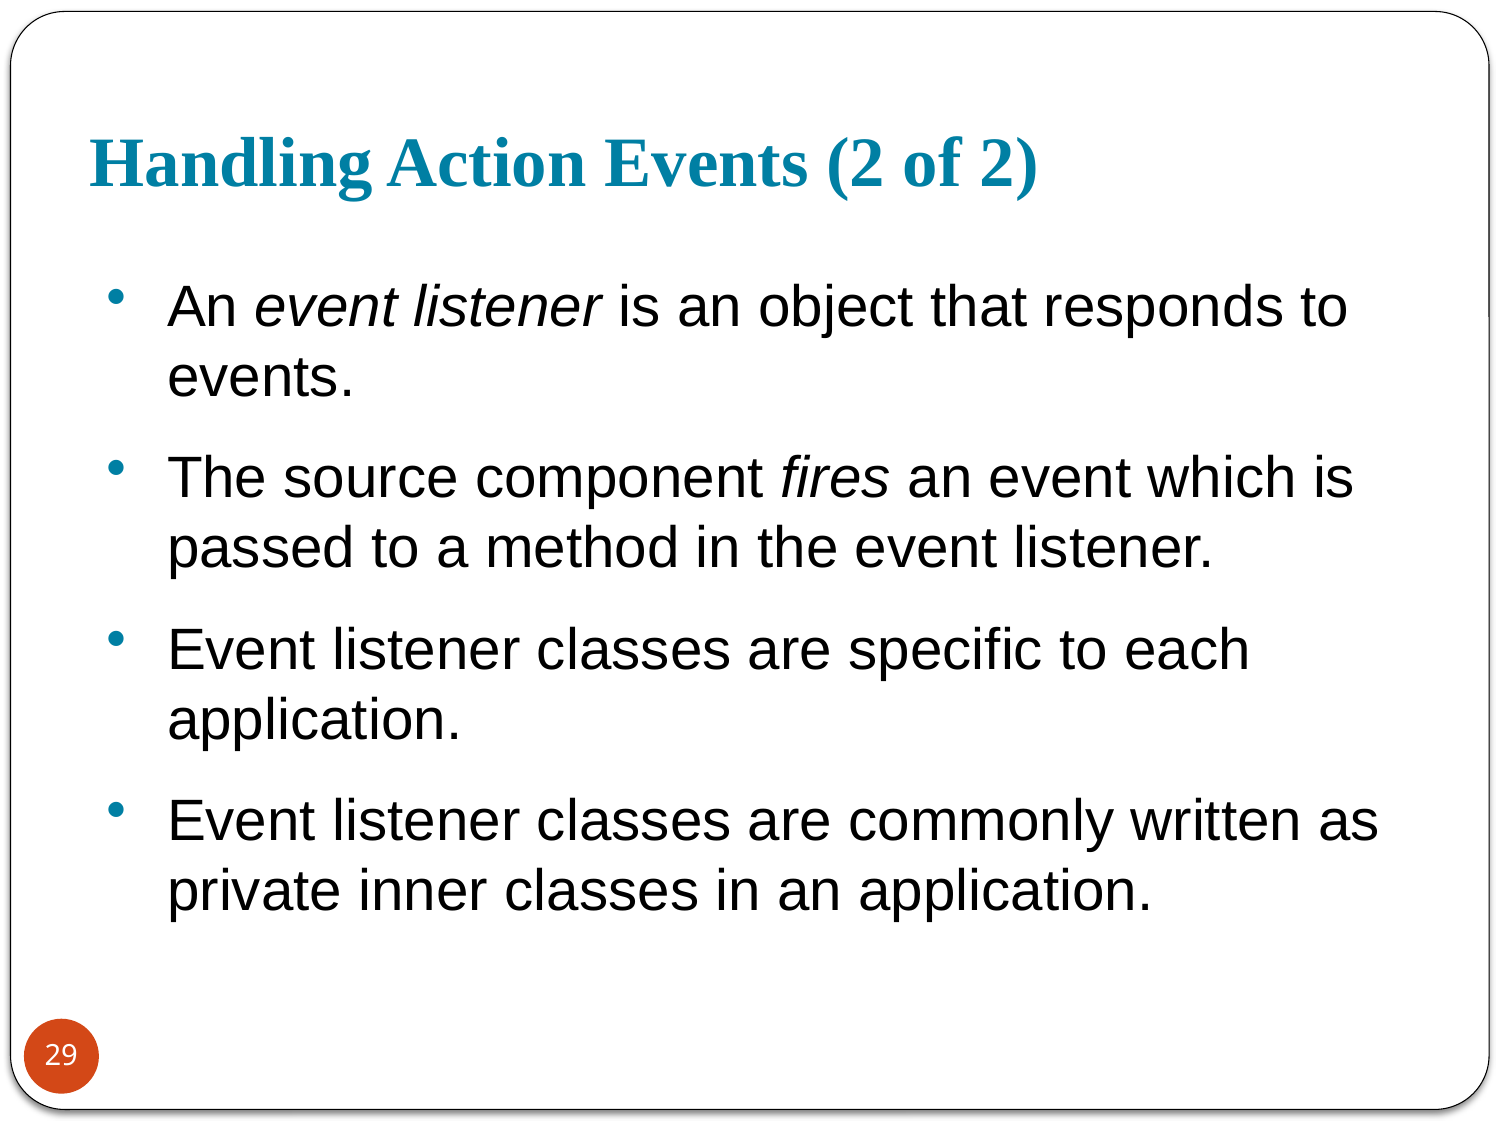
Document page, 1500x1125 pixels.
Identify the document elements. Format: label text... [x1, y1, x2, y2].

slide_number 29 [23, 1018, 99, 1094]
list An event listener is an object that responds to events. The source component fires an event which is passed to a method in the event listener. Event listener classes are specific to each application. Event listener classes are commonly written as private inner classes in an application. [75, 260, 1425, 1004]
title Handling Action Events (2 of 2) [75, 35, 1425, 216]
